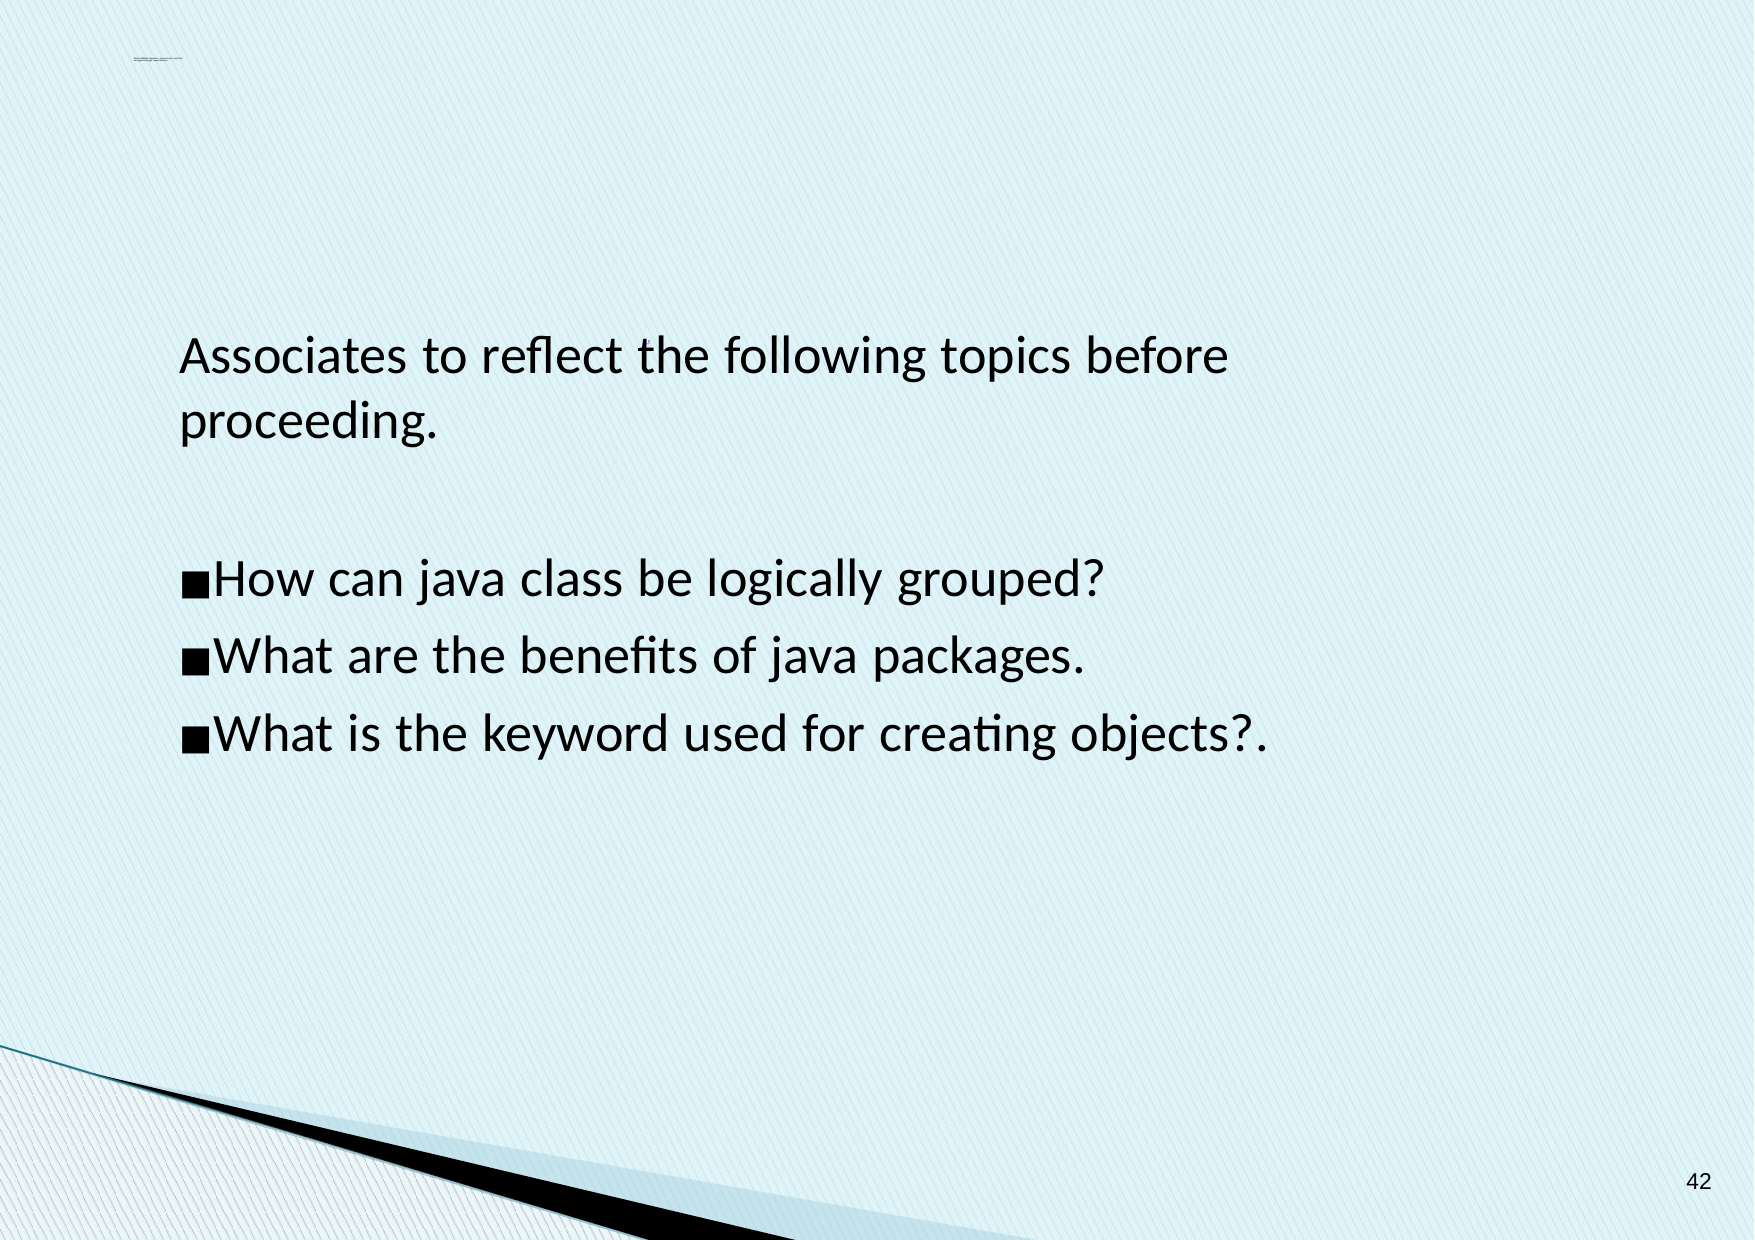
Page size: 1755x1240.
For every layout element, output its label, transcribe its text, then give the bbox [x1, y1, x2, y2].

picture [0, 0, 1755, 1240]
text_box ‹#› [1658, 1158, 1730, 1225]
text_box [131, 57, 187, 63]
text_box Associates to reflect the following topics before proceeding. How can java class be logically grouped? What are the benefits of java packages. What is the keyword used for creating objects?. [177, 319, 1496, 762]
